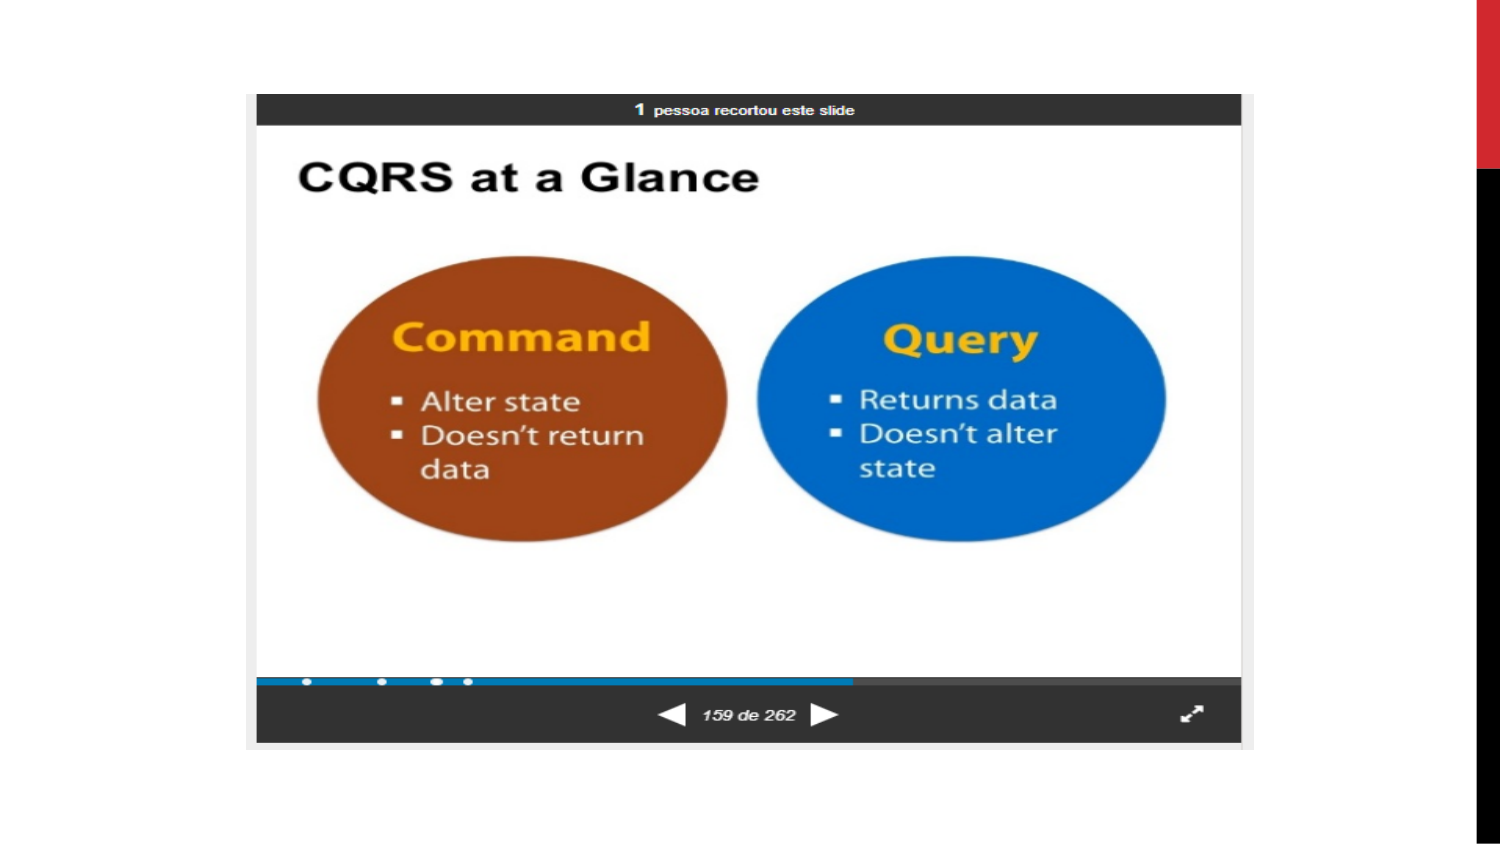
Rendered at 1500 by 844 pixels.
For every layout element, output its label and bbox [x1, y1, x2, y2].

picture [246, 93, 1254, 750]
